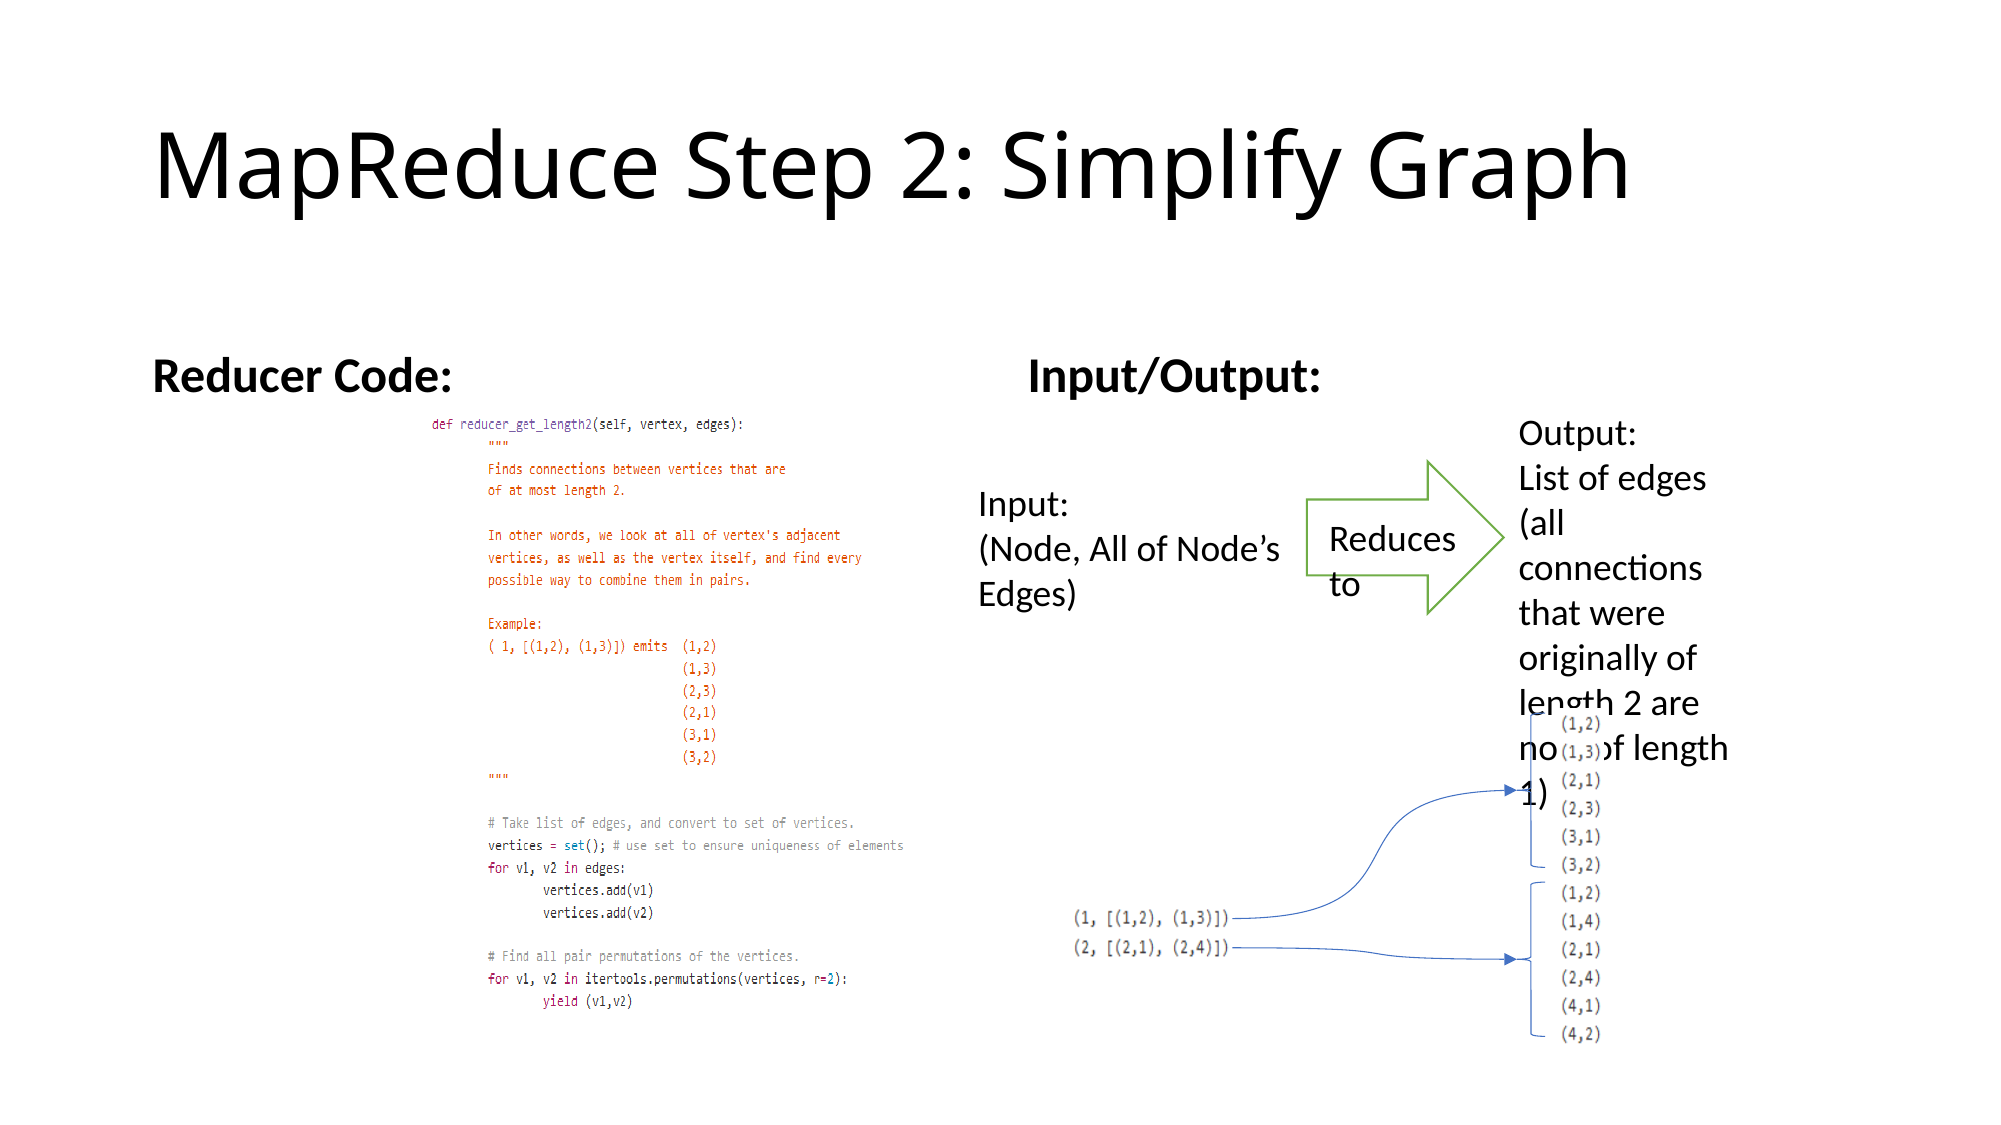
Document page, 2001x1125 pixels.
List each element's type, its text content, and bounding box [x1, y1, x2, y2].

text_box Input: (Node, All of Node’s Edges) [963, 471, 1299, 622]
text_box [1517, 712, 1546, 868]
picture [1558, 708, 1604, 1048]
text_box [1305, 459, 1474, 577]
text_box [1232, 947, 1517, 960]
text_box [1232, 790, 1517, 919]
list Input/Output: [1012, 275, 1863, 411]
list Reducer Code: [137, 275, 984, 411]
picture [1073, 905, 1233, 963]
text_box Reduces to [1314, 506, 1476, 612]
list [427, 410, 914, 1016]
text_box [1476, 508, 1503, 567]
text_box [1517, 881, 1546, 1037]
text_box Output: List of edges (all connections that were originally of length 2 are now of length 1) [1503, 400, 1755, 866]
title MapReduce Step 2: Simplify Graph [137, 59, 1863, 278]
